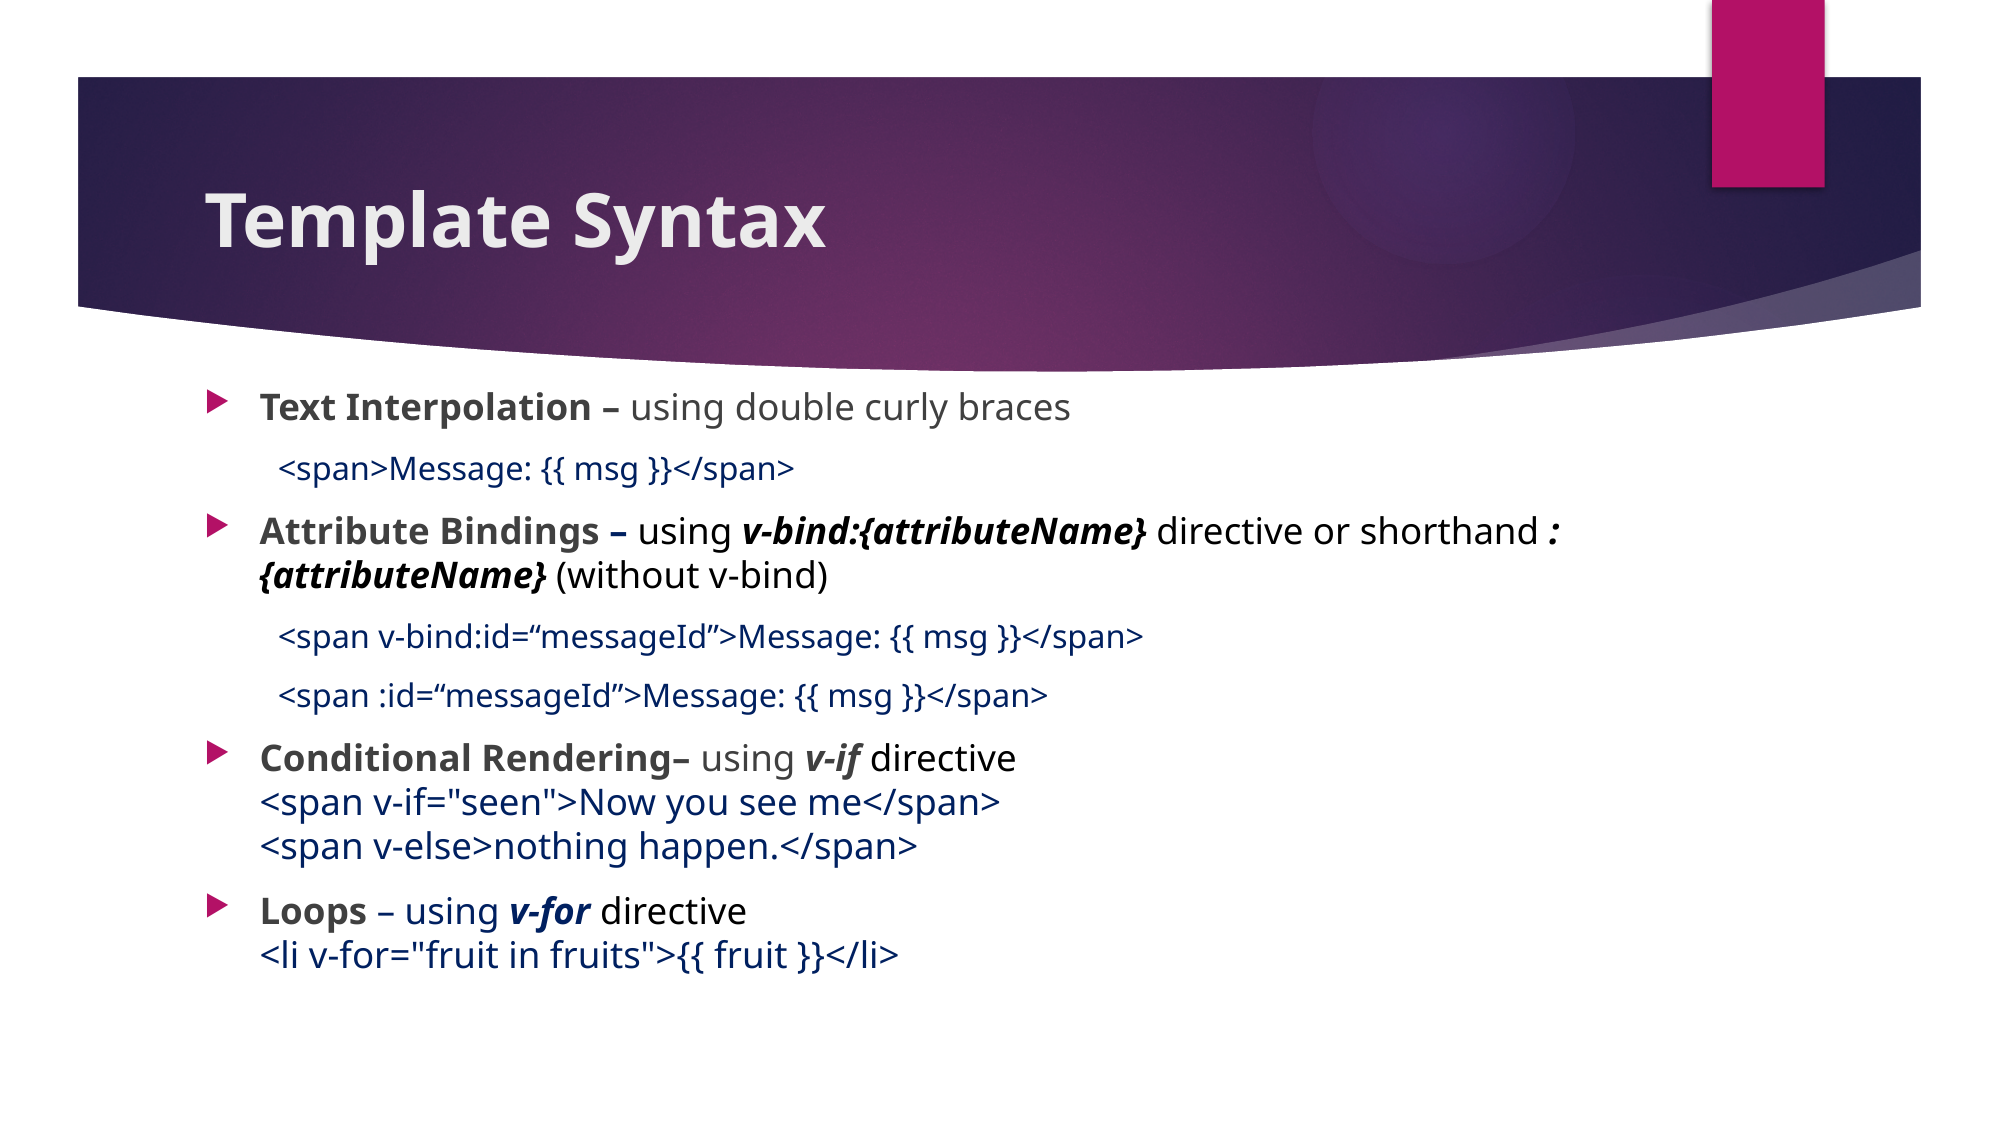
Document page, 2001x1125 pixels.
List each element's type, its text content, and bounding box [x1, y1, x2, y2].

title Template Syntax [189, 159, 1627, 276]
list Text Interpolation – using double curly braces <span>Message: {{ msg }}</span> Attribute Bindings – using v-bind:{attributeName} directive or shorthand :{attributeName} (without v-bind) <span v-bind:id=“messageId”>Message: {{ msg }}</span> <span :id=“messageId”>Message: {{ msg }}</span> Conditional Rendering– using v-if directive <span v-if="seen">Now you see me</span> <span v-else>nothing happen.</span> Loops – using v-for directive <li v-for="fruit in fruits">{{ fruit }}</li> [189, 376, 1793, 988]
